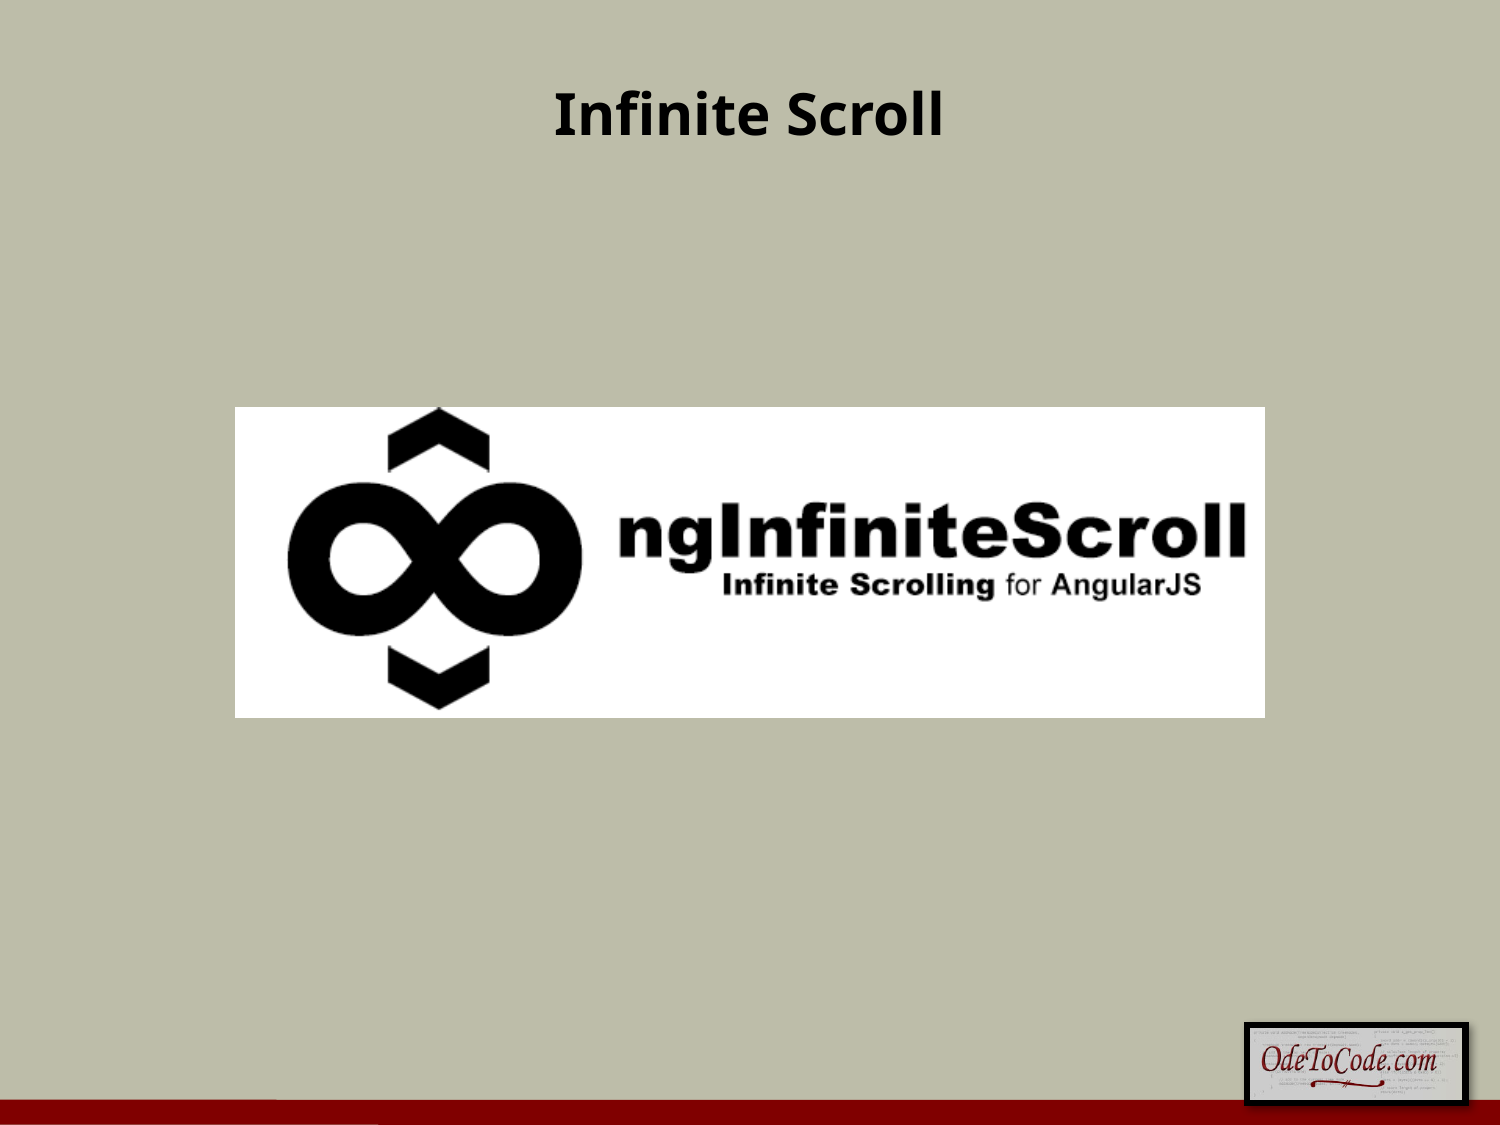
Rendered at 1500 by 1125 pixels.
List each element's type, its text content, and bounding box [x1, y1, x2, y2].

picture [235, 407, 1265, 718]
picture [1250, 1028, 1462, 1100]
title Infinite Scroll [74, 49, 1426, 176]
